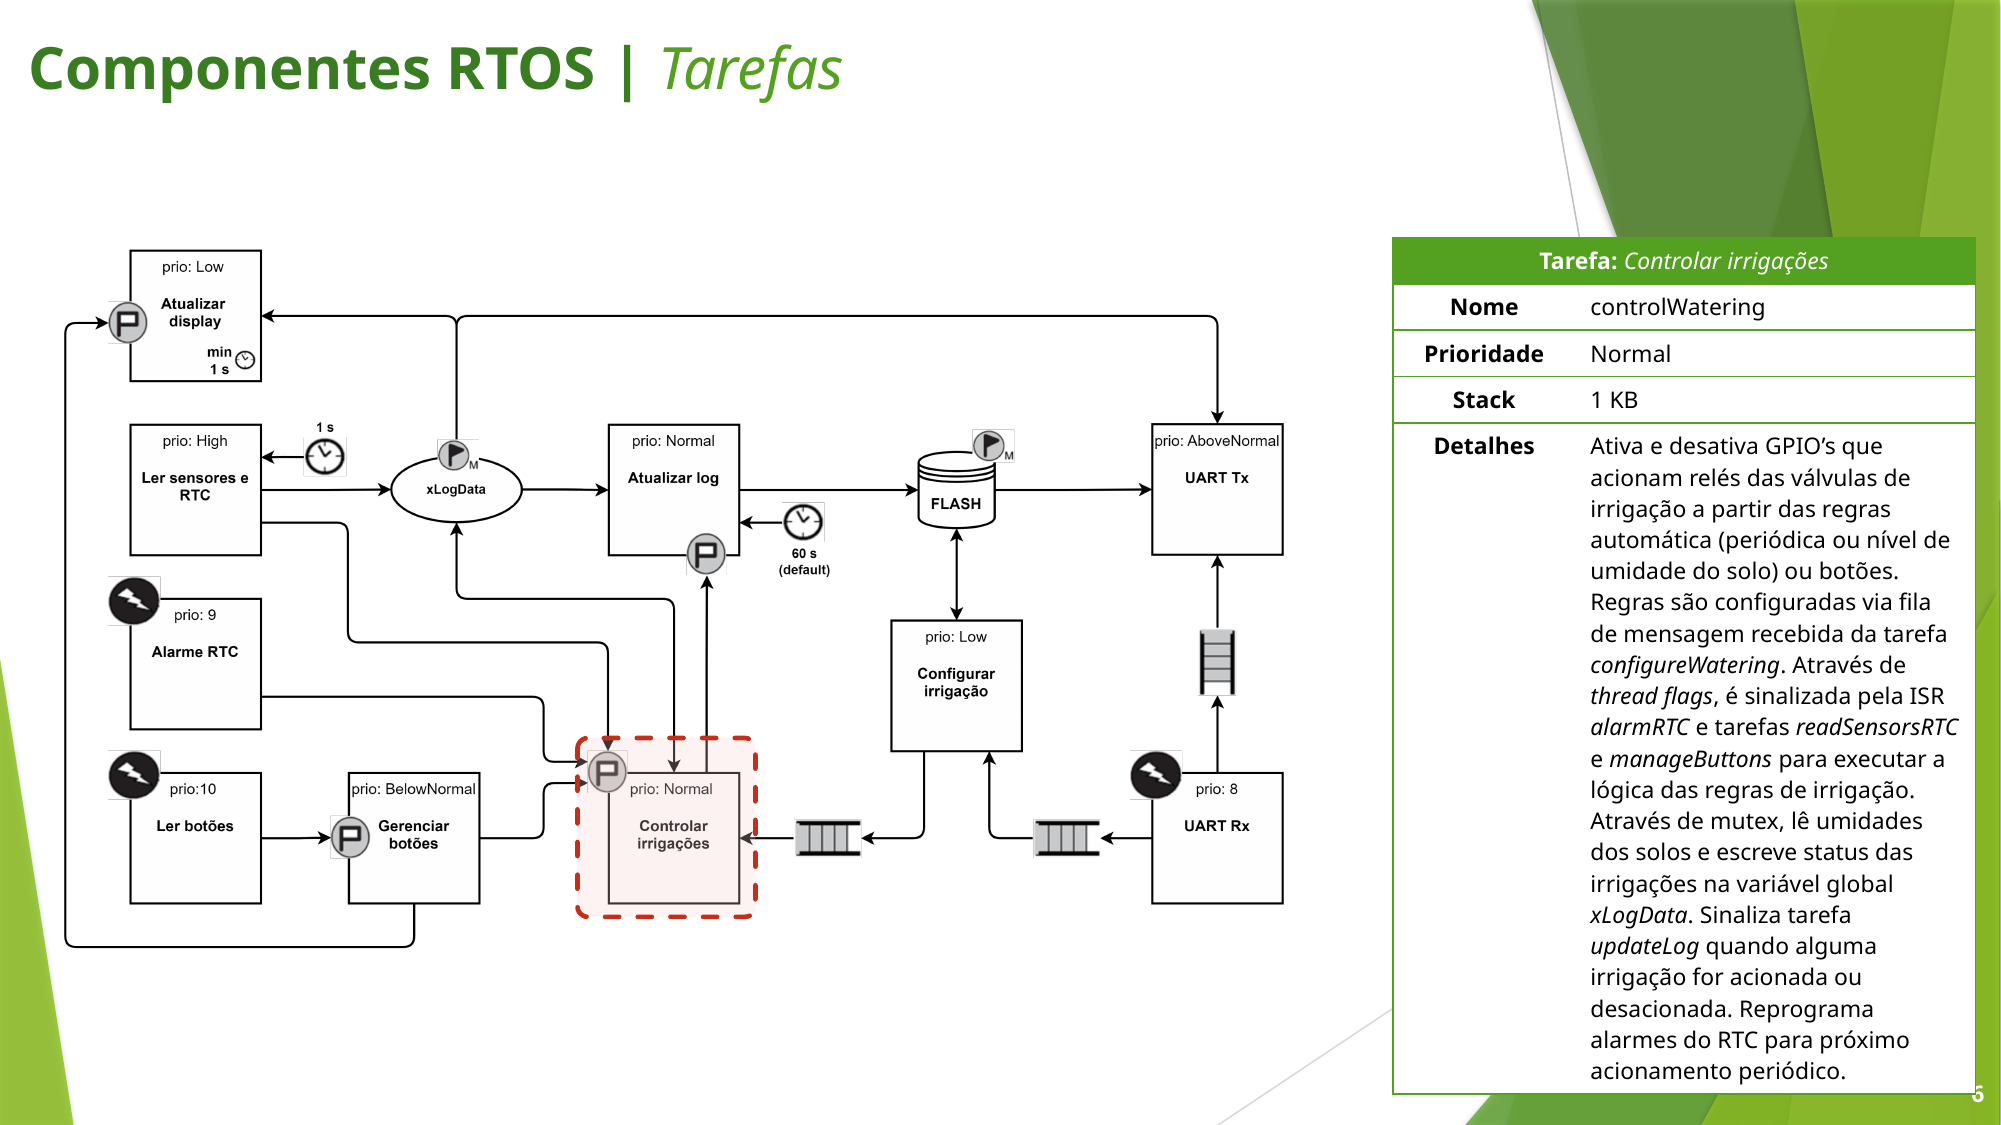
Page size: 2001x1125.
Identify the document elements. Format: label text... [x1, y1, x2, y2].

table_cell Detalhes [1394, 424, 1575, 1093]
text_box Componentes RTOS | Tarefas [13, 13, 956, 109]
table_cell Ativa e desativa GPIO’s que acionam relés das válvulas de irrigação a partir das regras automática (periódica ou nível de umidade do solo) ou botões. Regras são configuradas via fila de mensagem recebida da tarefa configureWatering. Através de thread flags, é sinalizada pela ISR alarmRTC e tarefas readSensorsRTC e manageButtons para executar a lógica das regras de irrigação. Através de mutex, lê umidades dos solos e escreve status das irrigações na variável global xLogData. Sinaliza tarefa updateLog quando alguma irrigação for acionada ou desacionada. Reprograma alarmes do RTC para próximo acionamento periódico. [1575, 424, 1975, 1093]
table_cell Nome [1394, 285, 1575, 329]
table_cell controlWatering [1575, 285, 1975, 329]
picture [45, 238, 1294, 967]
table_cell Normal [1575, 331, 1975, 376]
table_cell Prioridade [1394, 331, 1575, 376]
table_cell 1 KB [1575, 377, 1975, 422]
table_cell Stack [1394, 377, 1575, 422]
slide_number 6 [1887, 1065, 2000, 1125]
table_header Tarefa: Controlar irrigações [1394, 238, 1975, 283]
text_box [575, 736, 757, 919]
